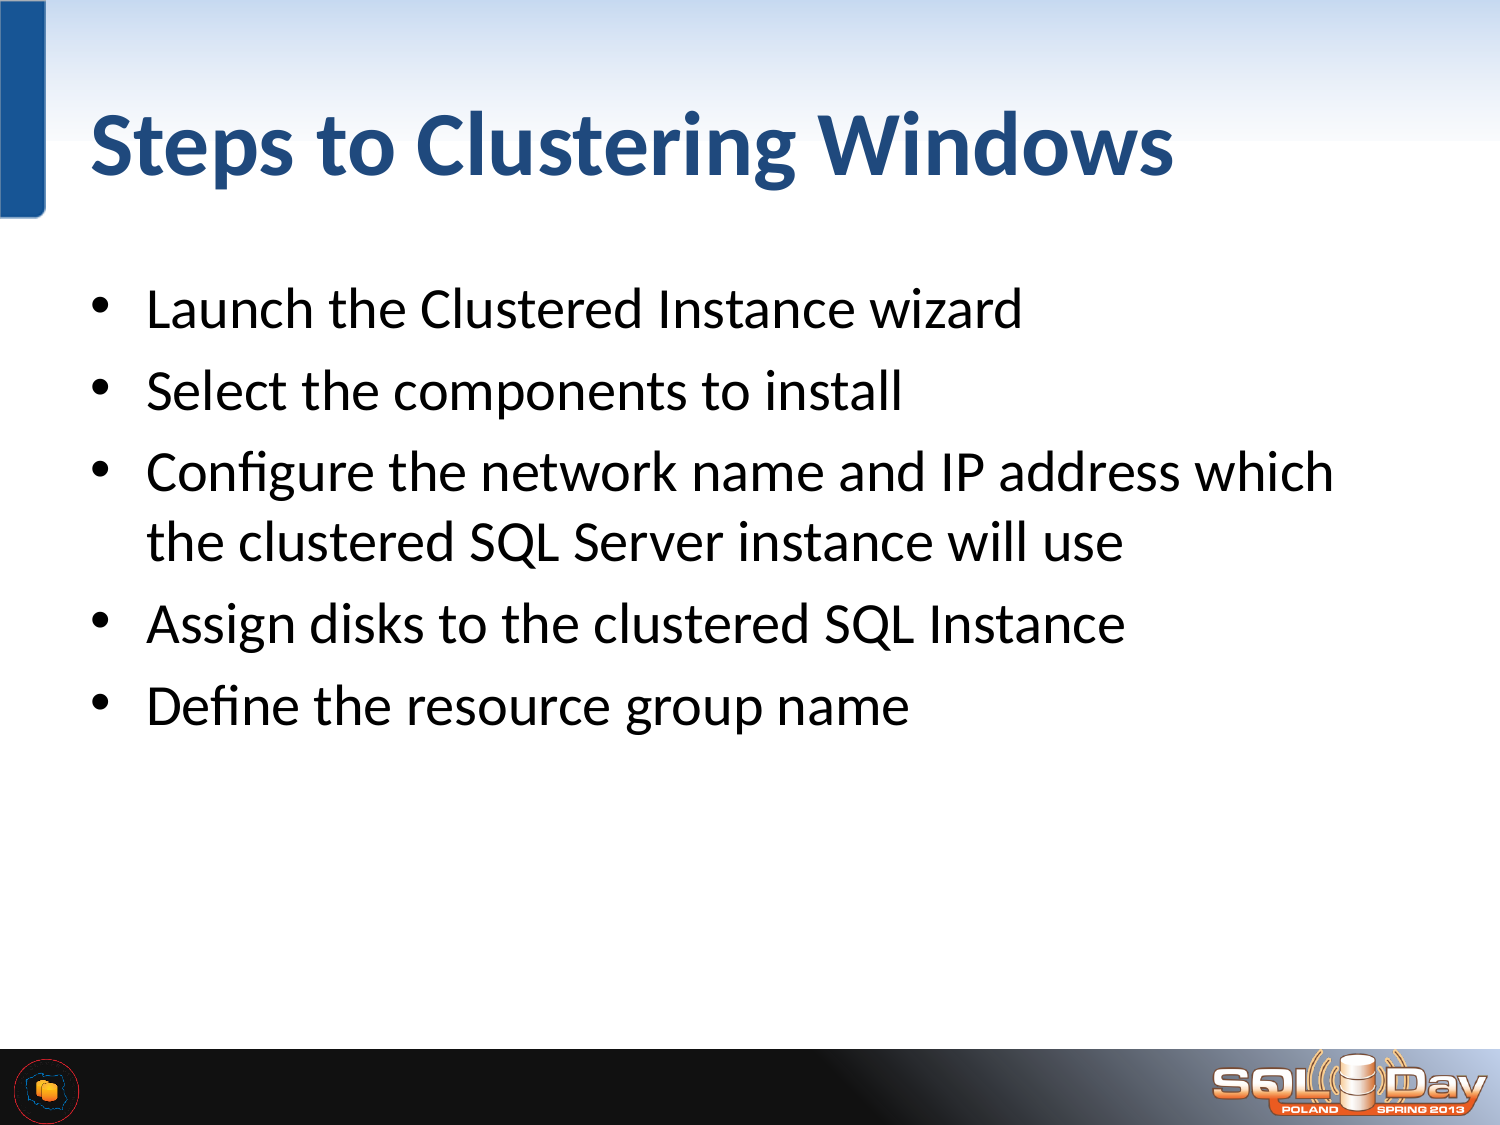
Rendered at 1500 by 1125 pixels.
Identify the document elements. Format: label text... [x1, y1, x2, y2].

picture [12, 1057, 80, 1125]
title Steps to Clustering Windows [75, 45, 1425, 233]
picture [1212, 1049, 1488, 1116]
list Launch the Clustered Instance wizard Select the components to install Configure the network name and IP address which the clustered SQL Server instance will use Assign disks to the clustered SQL Instance Define the resource group name [75, 262, 1425, 1005]
picture [0, 0, 46, 219]
